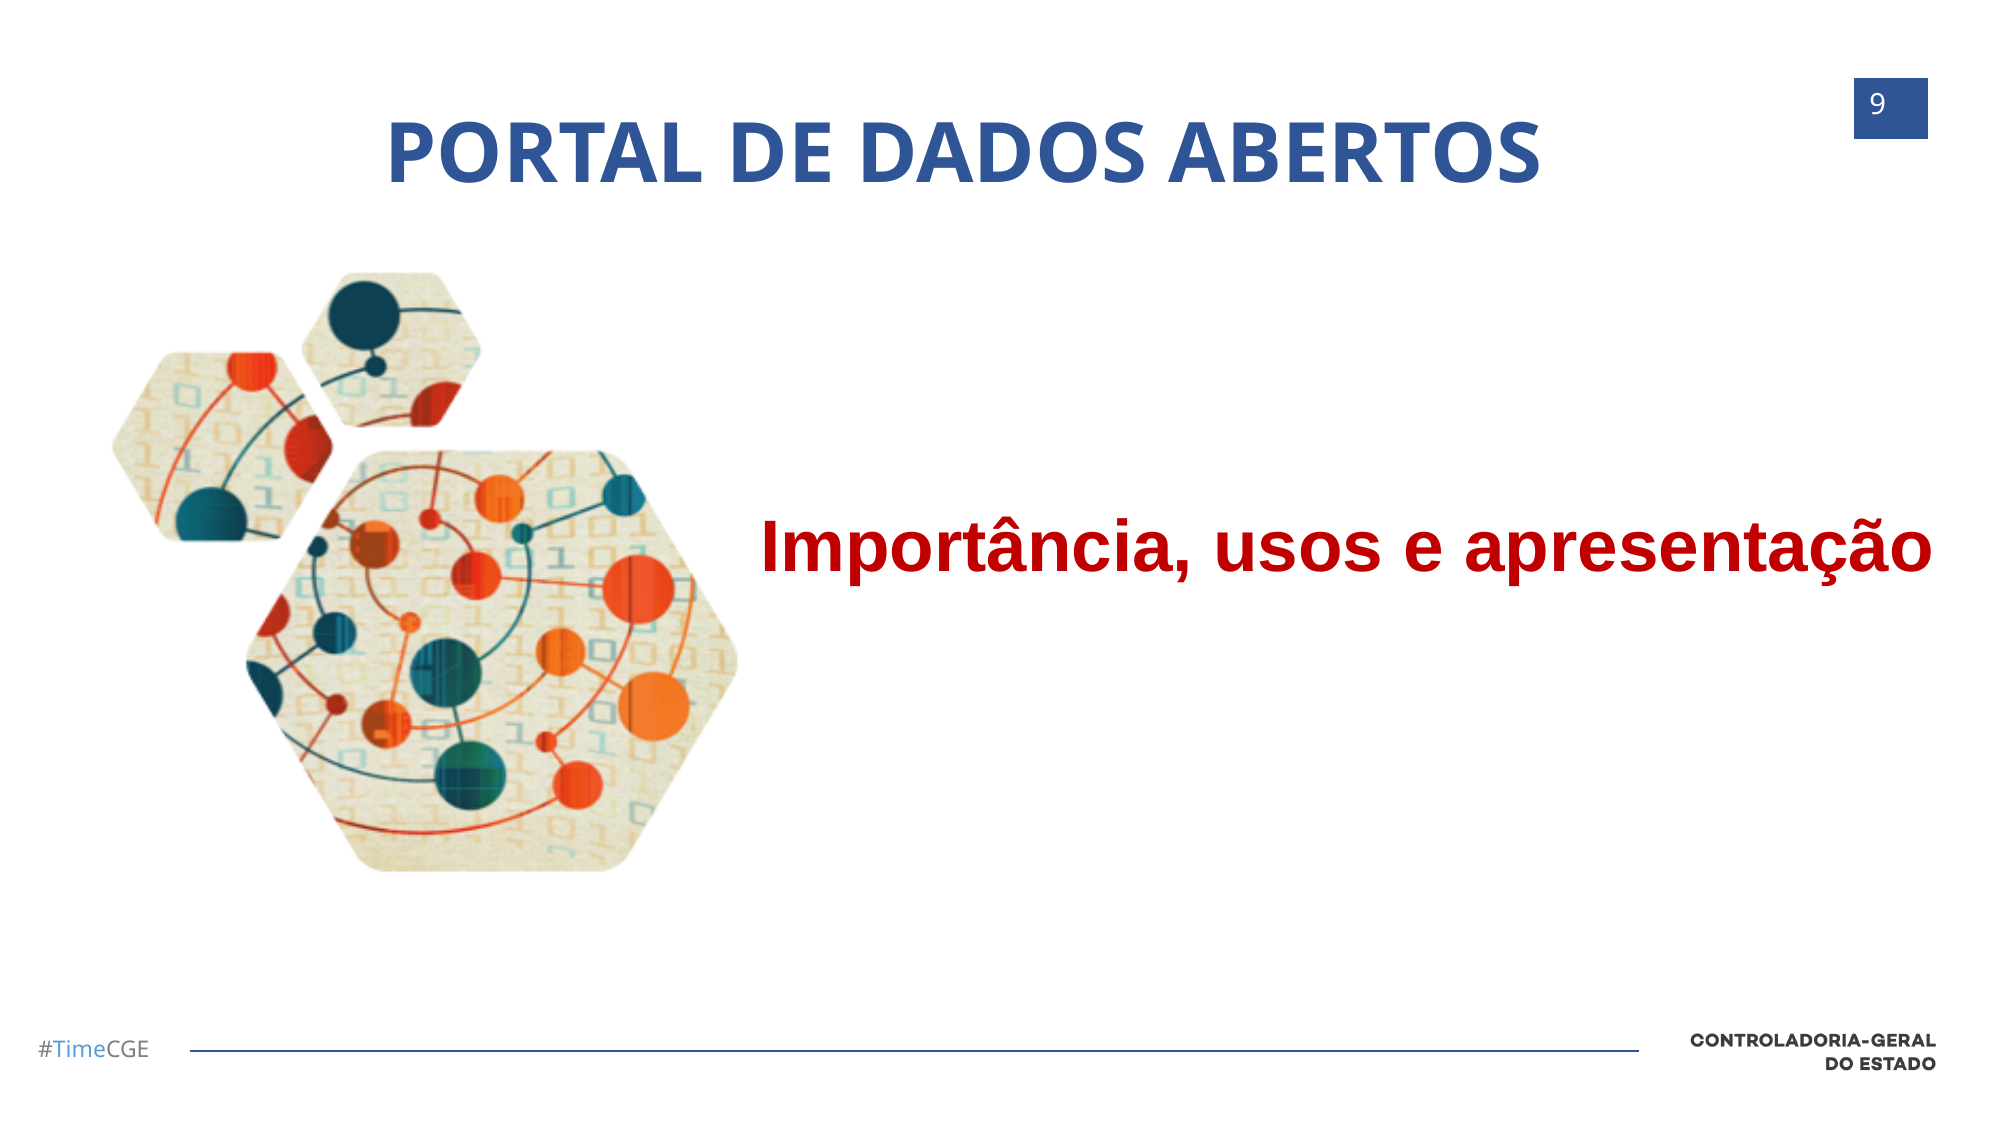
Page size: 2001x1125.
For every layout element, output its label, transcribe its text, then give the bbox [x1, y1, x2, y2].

text_box PORTAL DE DADOS ABERTOS [250, 0, 1678, 207]
picture [1686, 1027, 1939, 1075]
text_box Importância, usos e apresentação [774, 291, 1972, 711]
text_box 9 [1854, 78, 1928, 139]
picture [28, 224, 774, 938]
